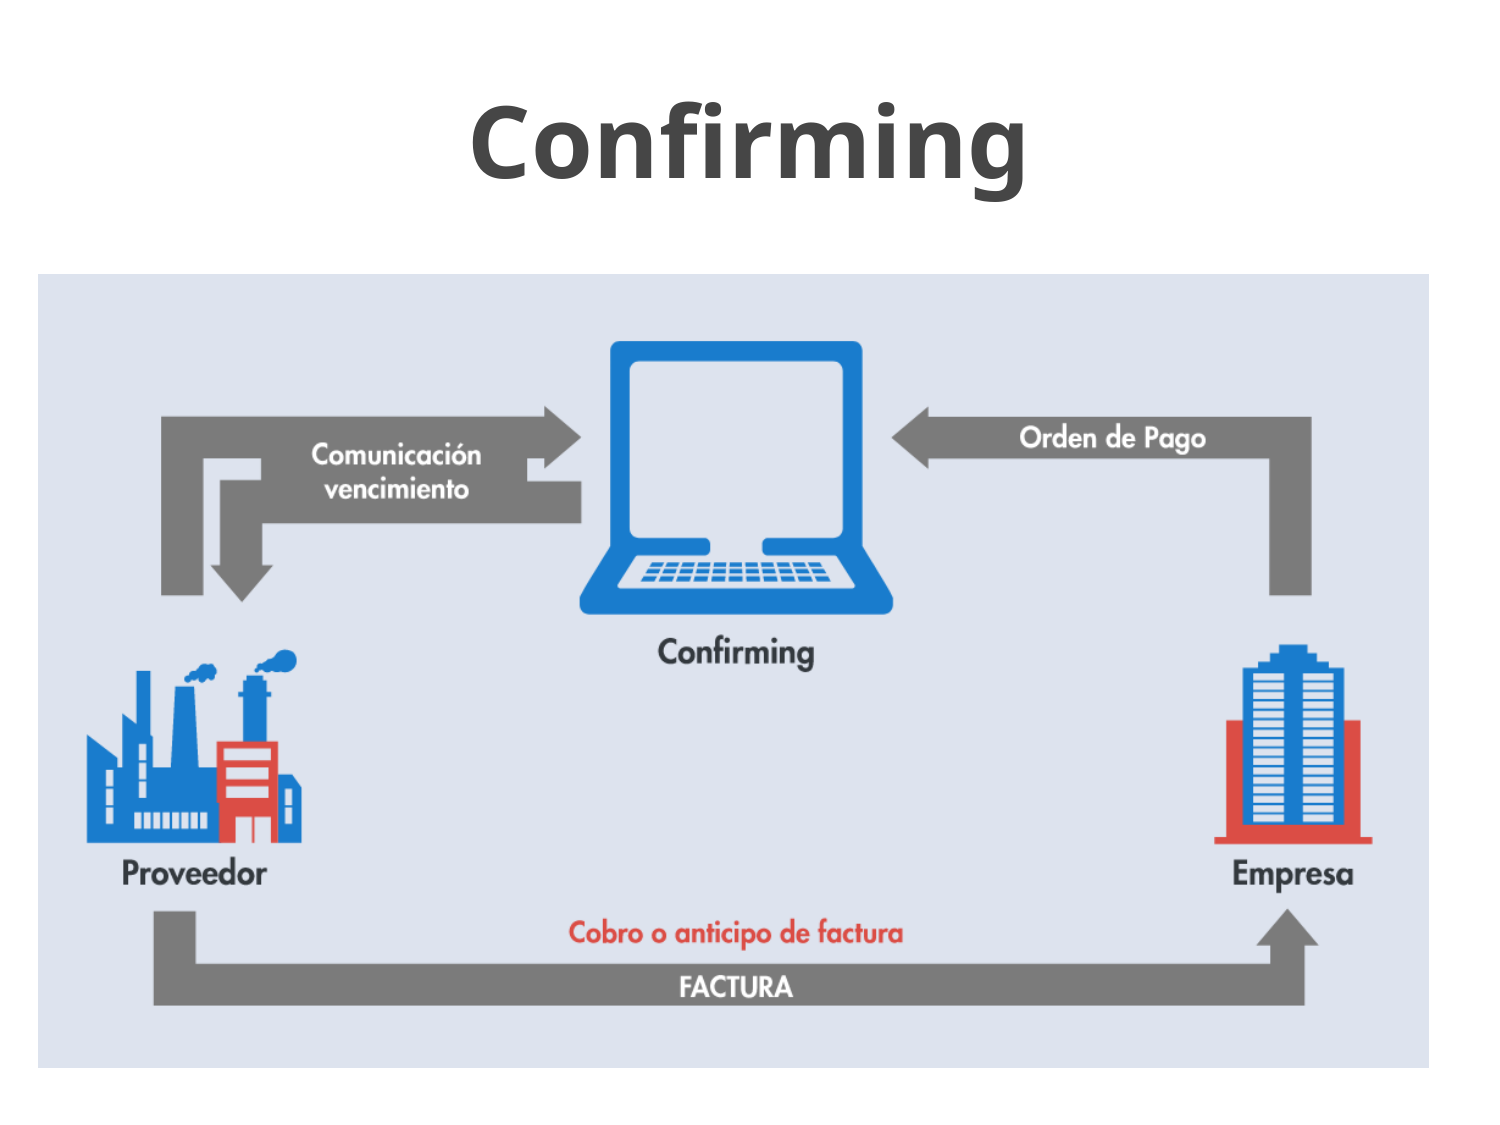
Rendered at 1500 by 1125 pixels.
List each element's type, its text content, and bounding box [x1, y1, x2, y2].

title Confirming [75, 45, 1425, 233]
picture [38, 274, 1429, 1068]
